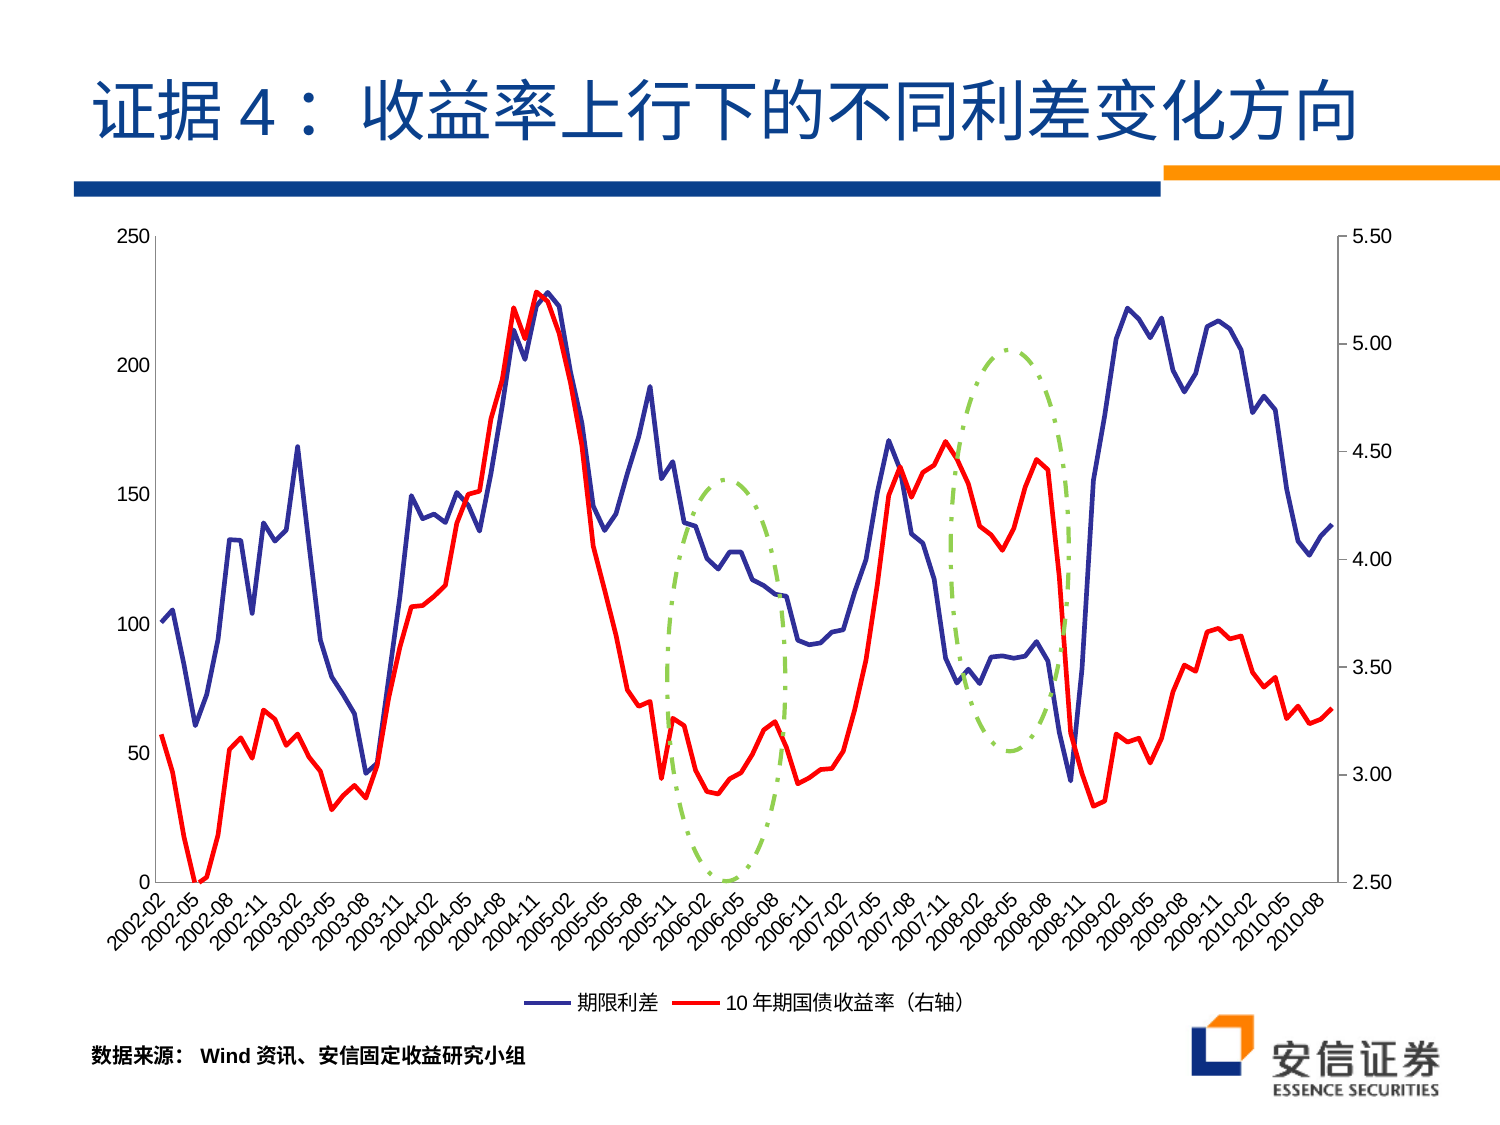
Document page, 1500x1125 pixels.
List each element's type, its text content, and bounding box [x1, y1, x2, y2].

title 证据4：收益率上行下的不同利差变化方向 [74, 44, 1426, 173]
picture [1175, 999, 1471, 1125]
text_box 数据来源：Wind资讯、安信固定收益研究小组 [76, 1034, 1034, 1075]
chart [74, 207, 1426, 1024]
